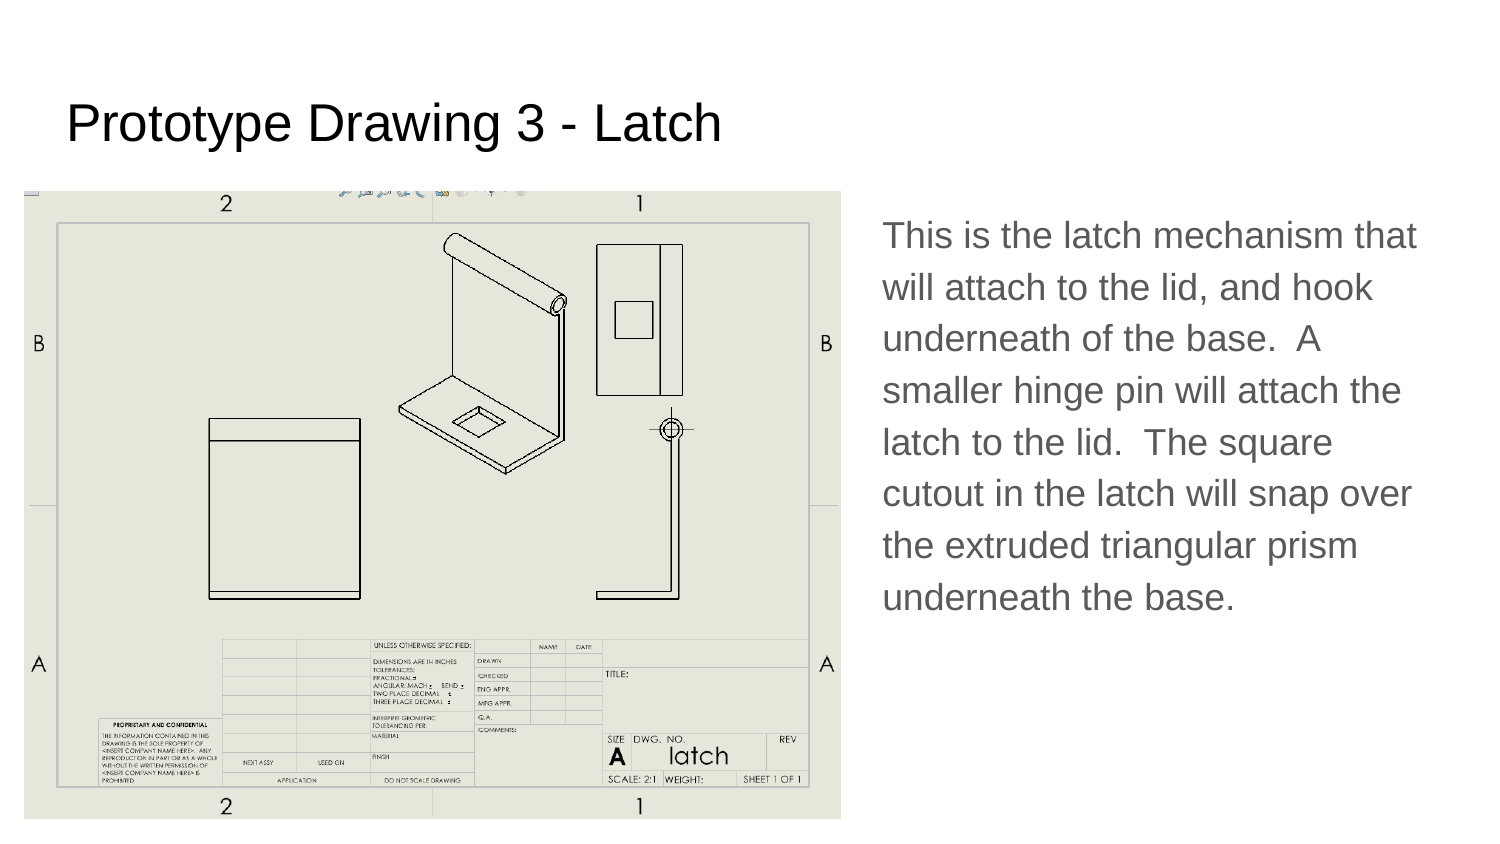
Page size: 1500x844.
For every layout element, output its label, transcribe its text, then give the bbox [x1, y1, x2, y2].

title Prototype Drawing 3 - Latch [51, 72, 1449, 167]
picture [24, 191, 841, 819]
list This is the latch mechanism that will attach to the lid, and hook underneath of the base. A smaller hinge pin will attach the latch to the lid. The square cutout in the latch will snap over the extruded triangular prism underneath the base. [867, 189, 1449, 750]
